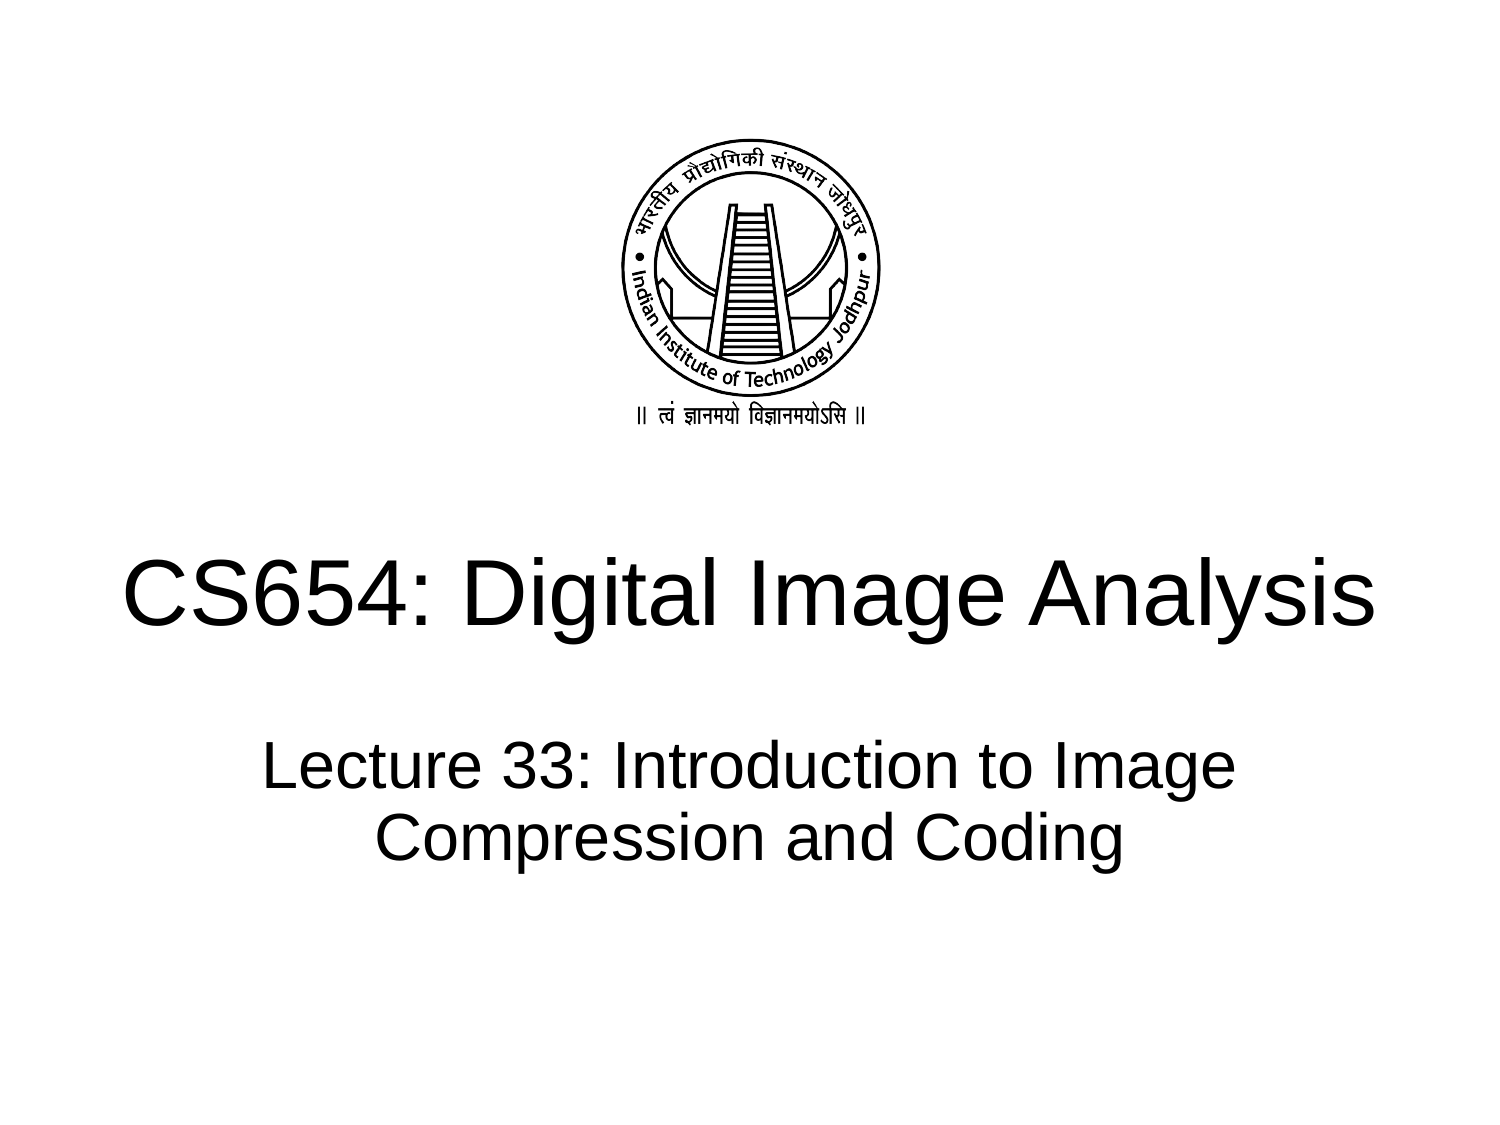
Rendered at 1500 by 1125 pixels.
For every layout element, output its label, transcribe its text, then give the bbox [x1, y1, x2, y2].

title CS654: Digital Image Analysis [19, 498, 1481, 654]
subtitle Lecture 33: Introduction to Image Compression and Coding [187, 723, 1313, 996]
picture [615, 137, 885, 429]
